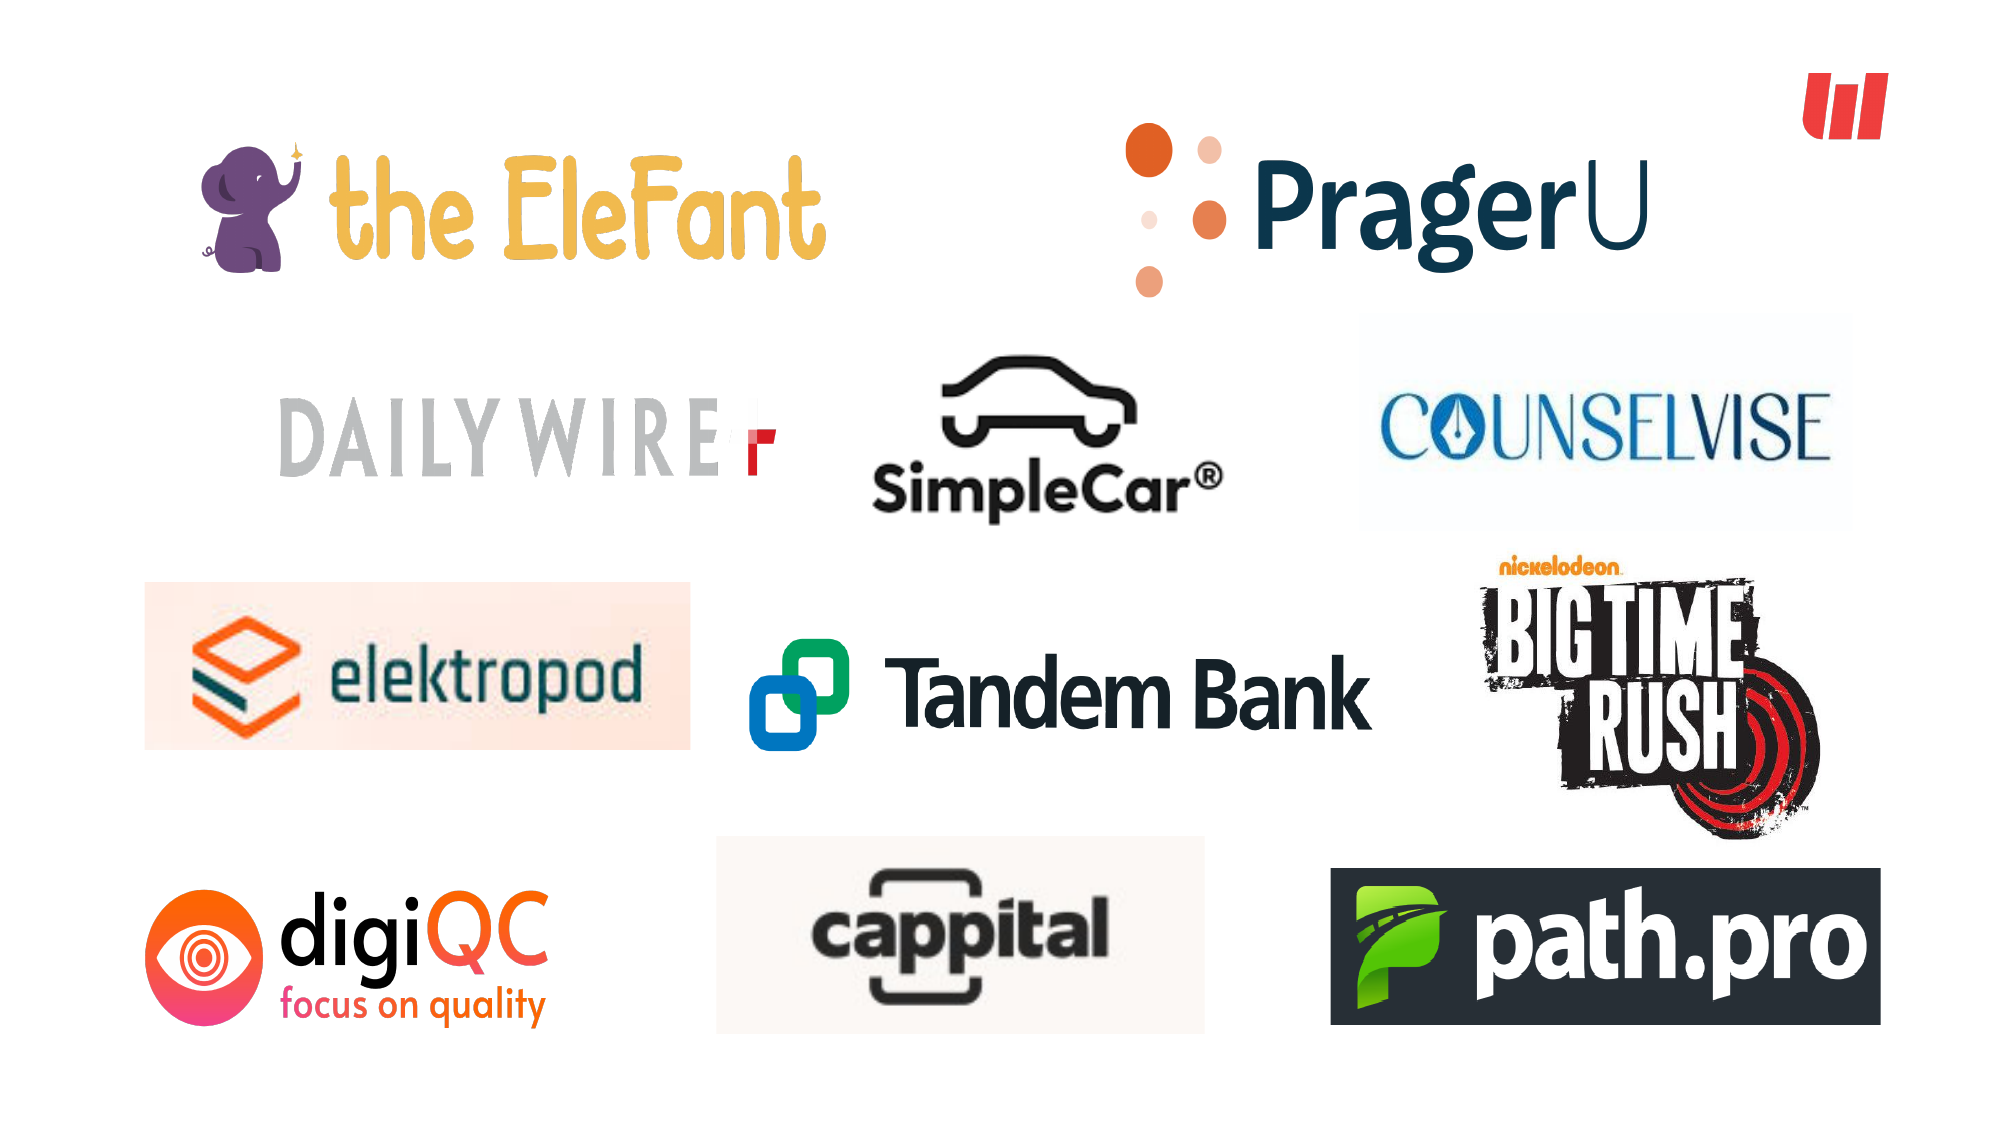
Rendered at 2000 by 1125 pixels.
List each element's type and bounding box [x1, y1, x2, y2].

picture [1787, 46, 1905, 165]
text_box [144, 96, 1881, 1035]
